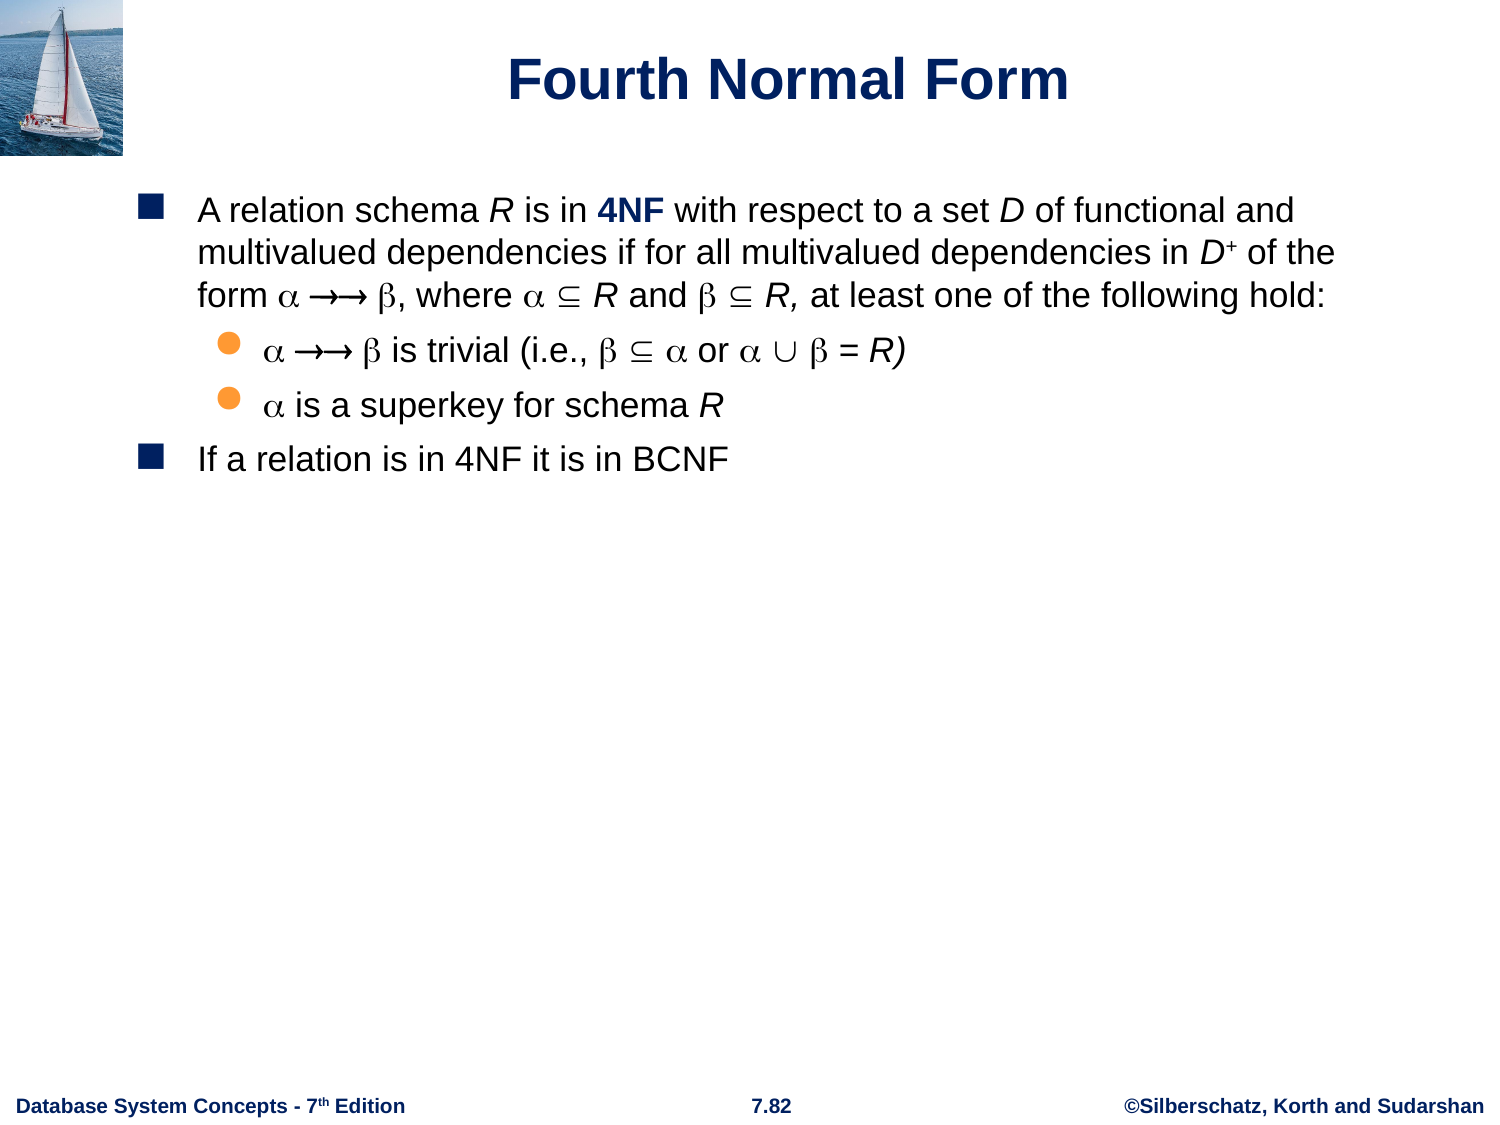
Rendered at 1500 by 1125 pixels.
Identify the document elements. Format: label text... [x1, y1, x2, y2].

picture [0, 0, 123, 156]
title Fourth Normal Form [125, 18, 1452, 120]
list A relation schema R is in 4NF with respect to a set D of functional and multivalued dependencies if for all multivalued dependencies in D+ of the form   , where   R and   R, at least one of the following hold:    is trivial (i.e.,    or    = R)  is a superkey for schema R If a relation is in 4NF it is in BCNF [126, 179, 1372, 547]
